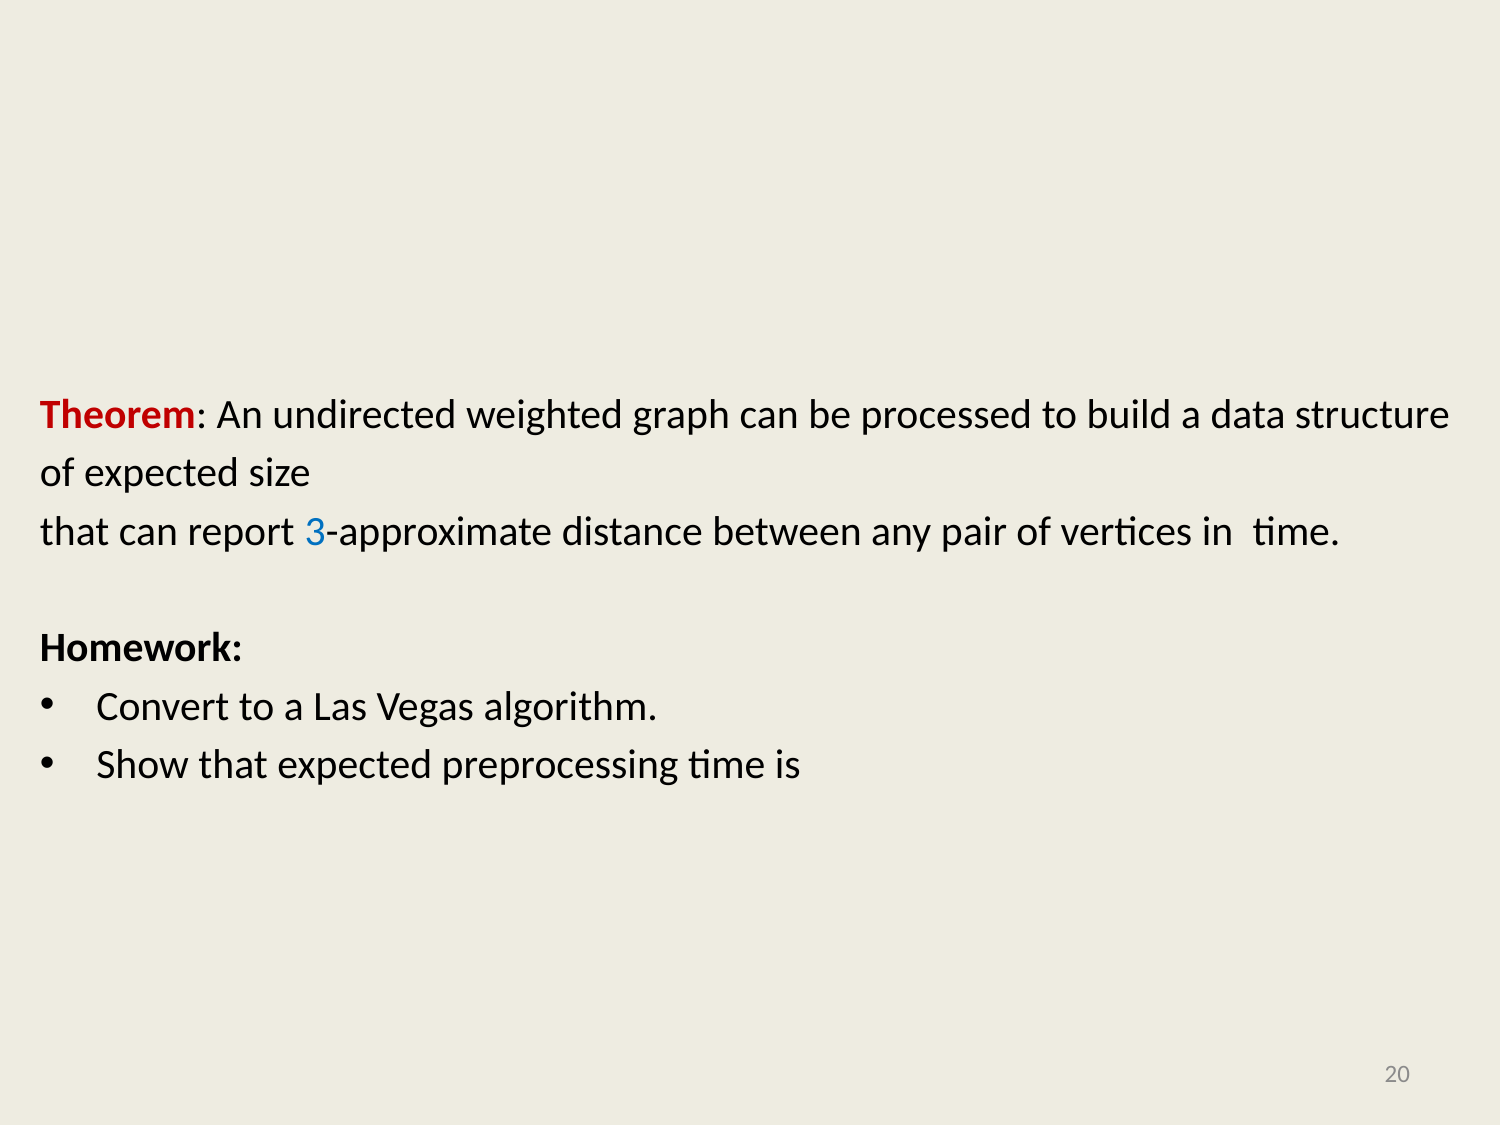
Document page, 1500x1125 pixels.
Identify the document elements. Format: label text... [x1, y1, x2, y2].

slide_number 20 [1074, 1042, 1425, 1103]
